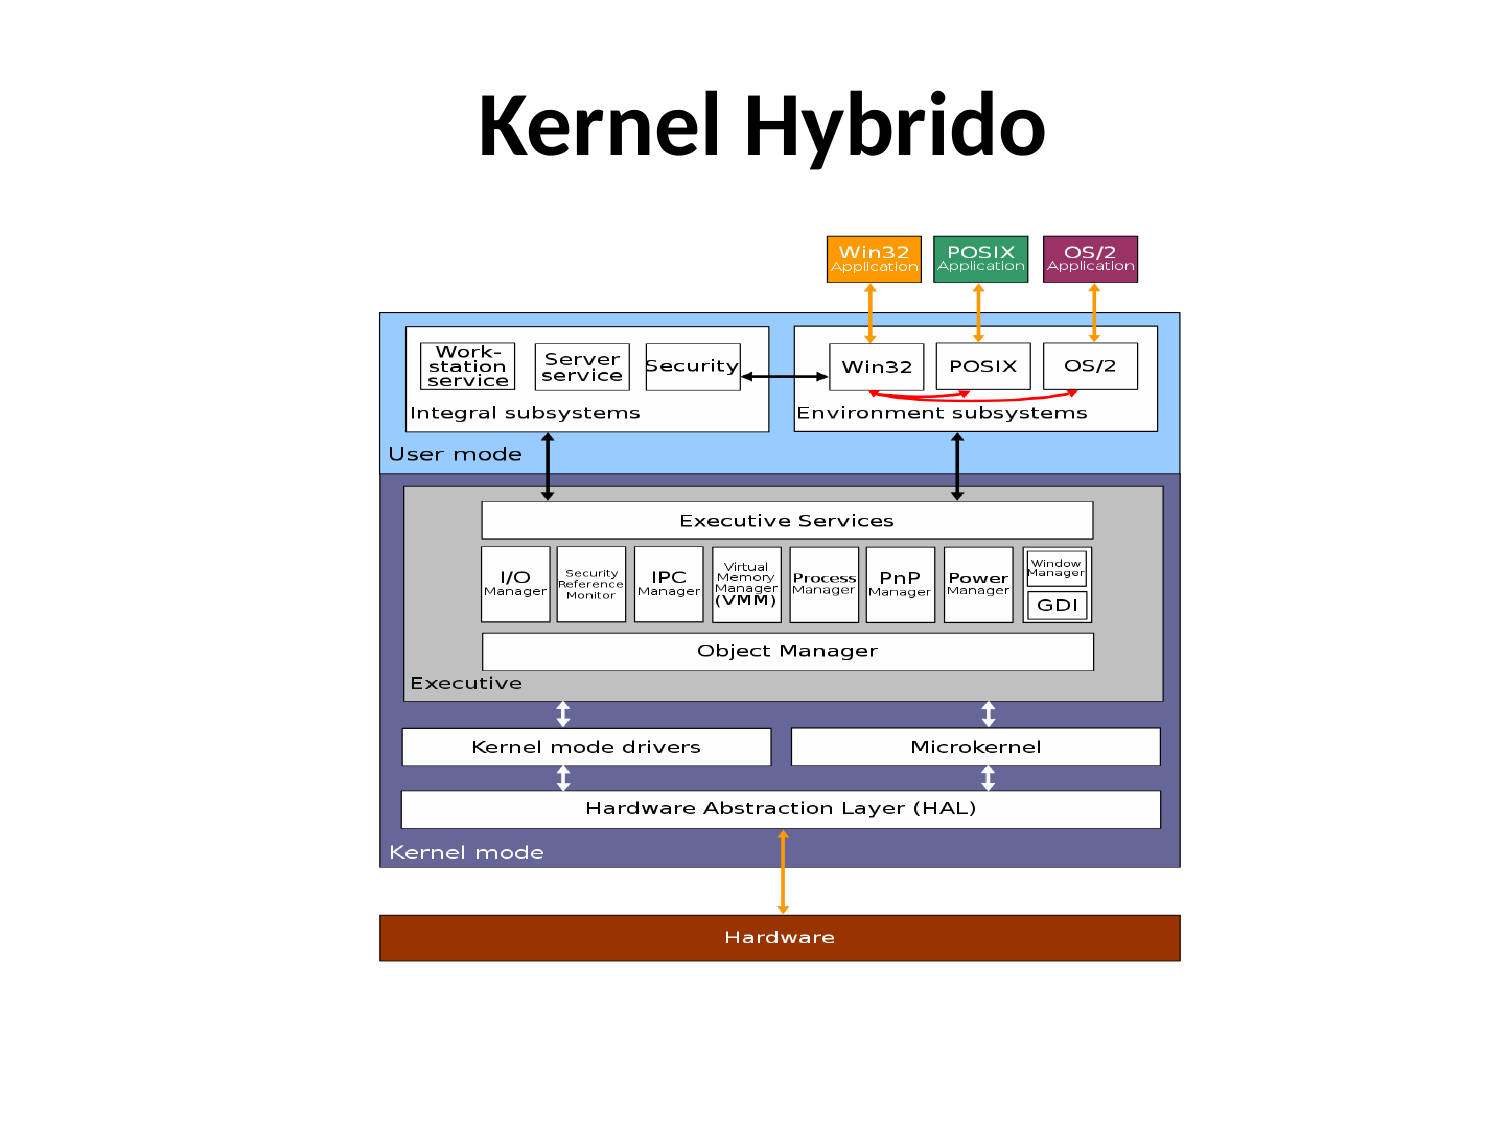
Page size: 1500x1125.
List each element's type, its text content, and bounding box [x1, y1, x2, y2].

title Kernel Hybrido [88, 24, 1439, 213]
picture [359, 219, 1196, 973]
